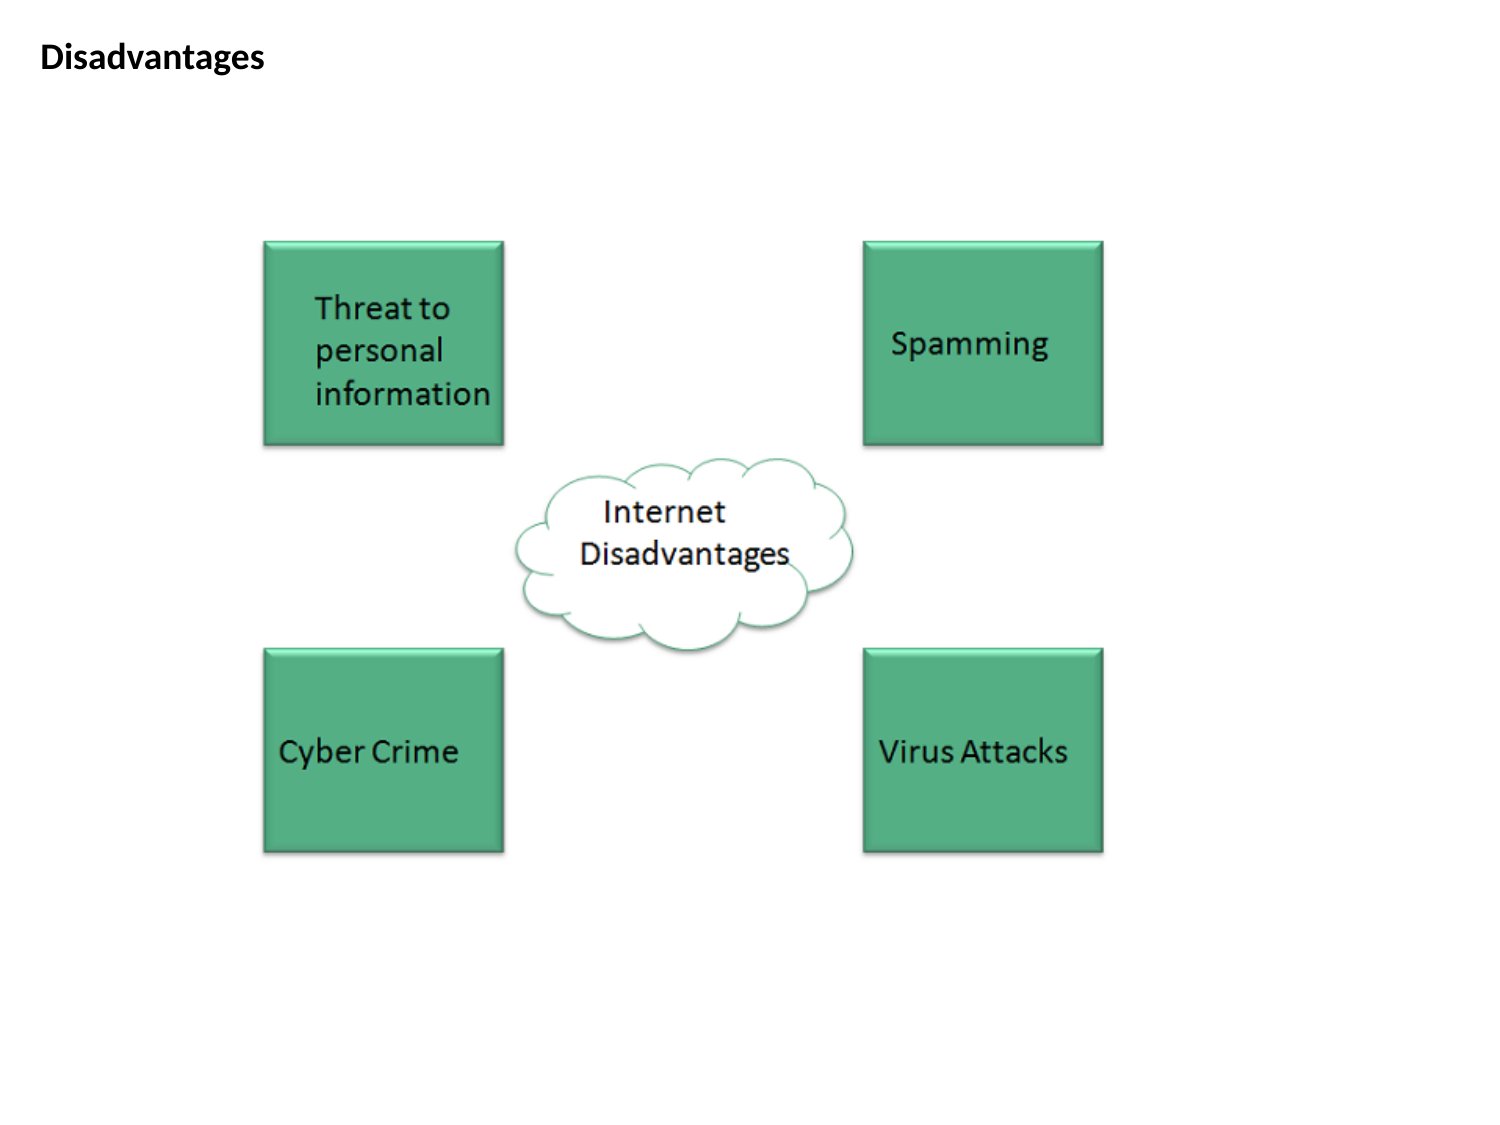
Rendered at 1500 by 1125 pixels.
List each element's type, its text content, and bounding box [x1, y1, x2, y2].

text_box Disadvantages [25, 24, 281, 85]
picture [249, 212, 1126, 879]
